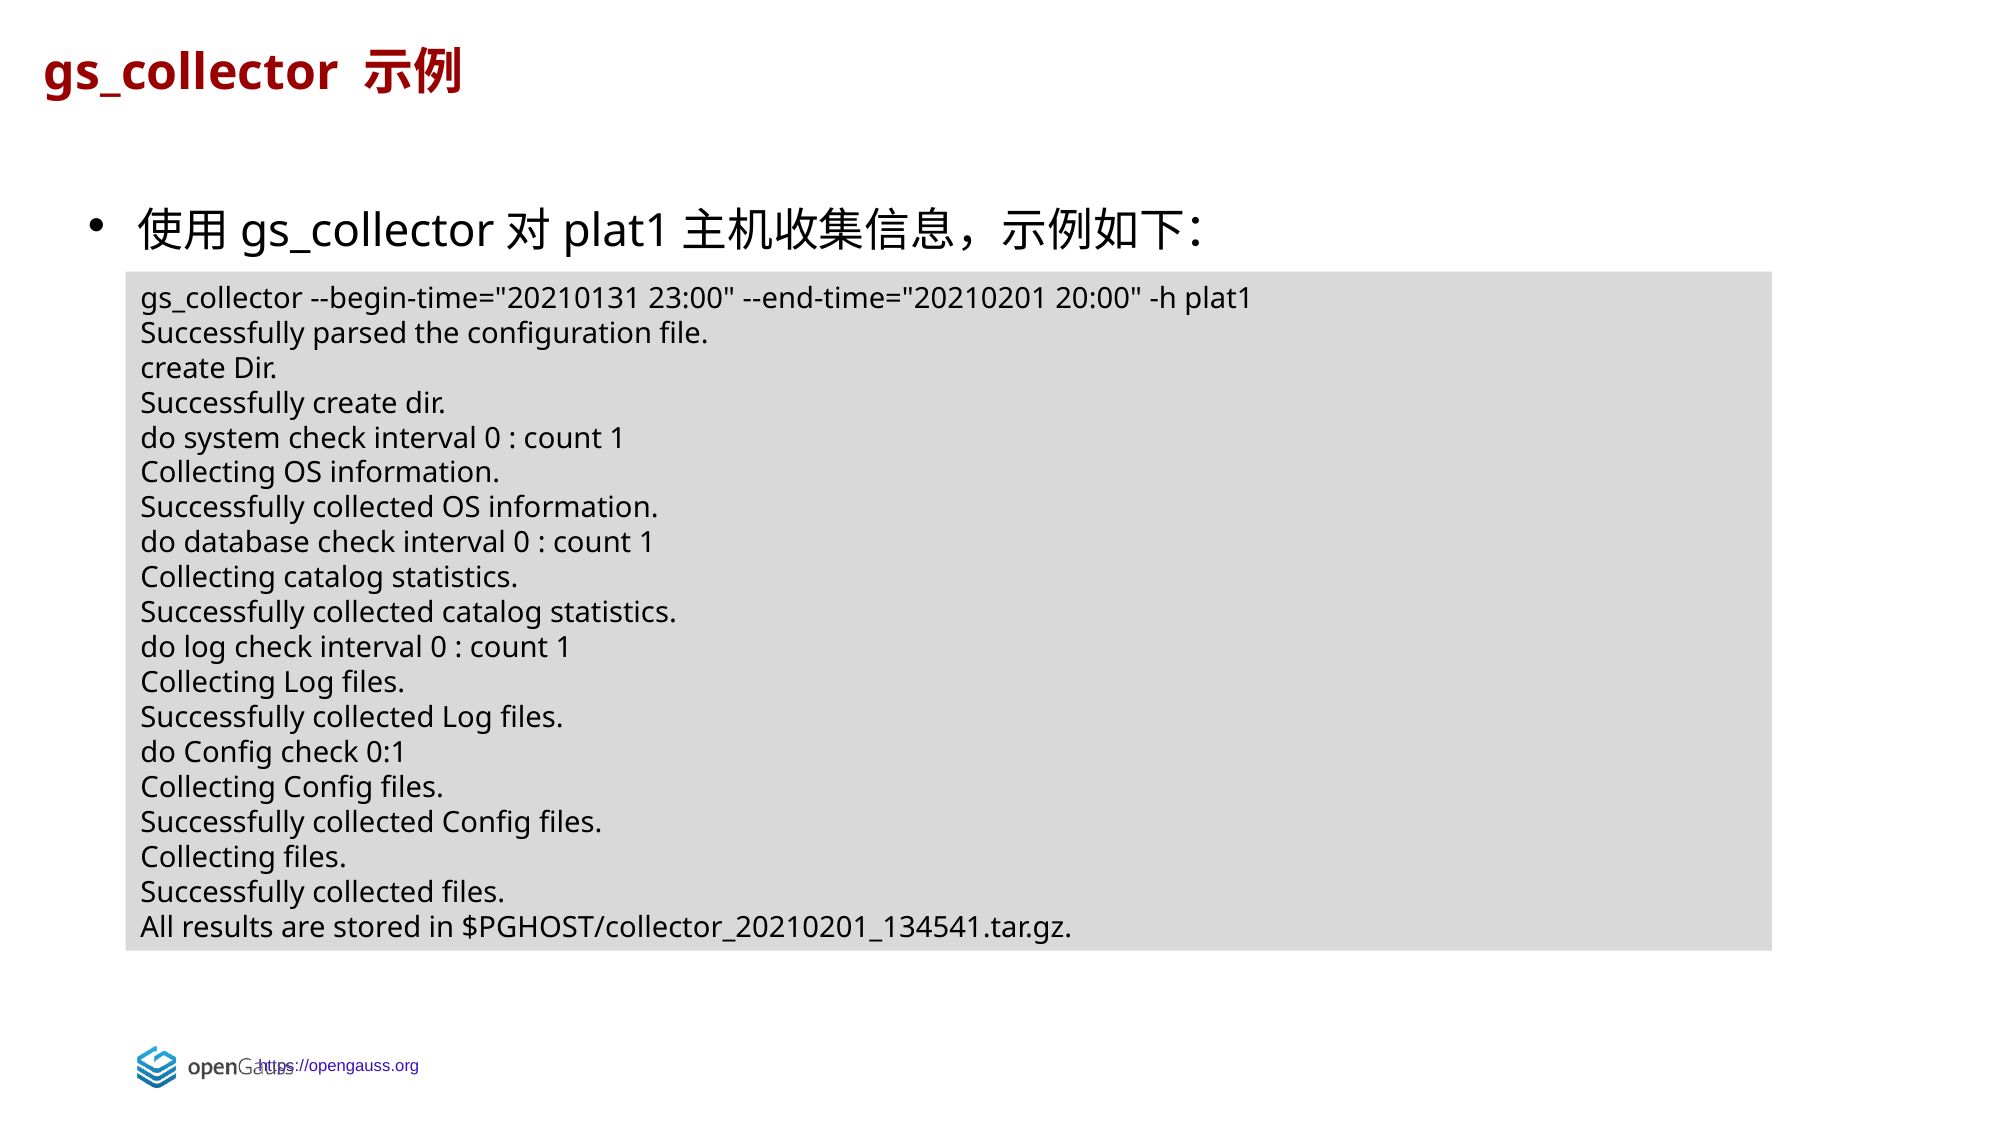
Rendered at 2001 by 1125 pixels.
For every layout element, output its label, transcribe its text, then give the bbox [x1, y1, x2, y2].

picture [38, 28, 165, 140]
text_box 使用gs_collector对plat1主机收集信息，示例如下： [74, 171, 1928, 973]
picture [137, 1046, 293, 1088]
text_box gs_collector --begin-time="20210131 23:00" --end-time="20210201 20:00" -h plat1 Successfully parsed the configuration file. create Dir. Successfully create dir. do system check interval 0 : count 1 Collecting OS information. Successfully collected OS information. do database check interval 0 : count 1 Collecting catalog statistics. Successfully collected catalog statistics. do log check interval 0 : count 1 Collecting Log files. Successfully collected Log files. do Config check 0:1 Collecting Config files. Successfully collected Config files. Collecting files. Successfully collected files. All results are stored in $PGHOST/collector_20210201_134541.tar.gz. [125, 271, 1772, 951]
subtitle gs_collector 示例 [43, 46, 1806, 118]
